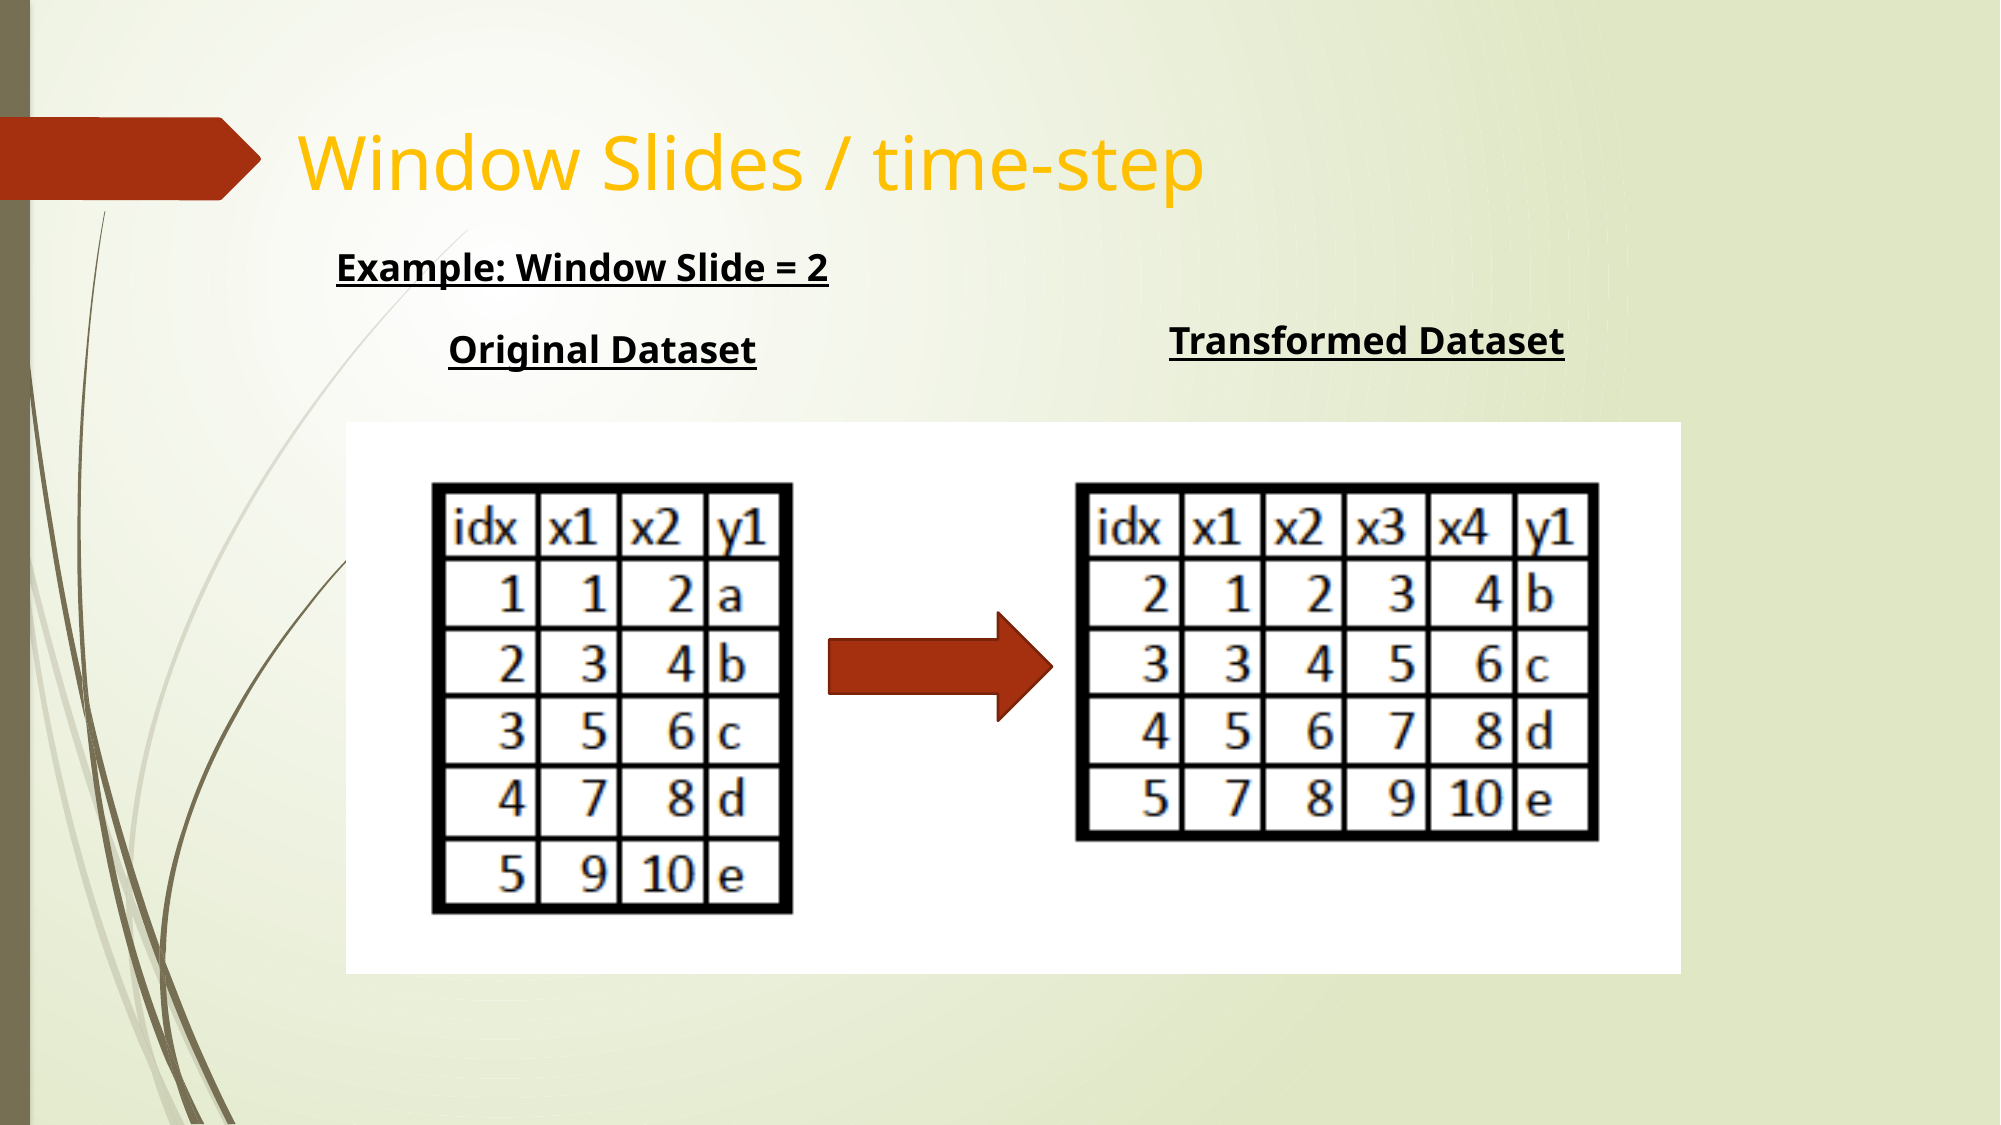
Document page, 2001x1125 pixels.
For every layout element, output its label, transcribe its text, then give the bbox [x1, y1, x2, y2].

text_box Transformed Dataset [1154, 310, 1657, 370]
text_box Example: Window Slide = 2 [321, 236, 871, 297]
picture [346, 422, 1681, 974]
title Window Slides / time-step [282, 108, 1745, 215]
text_box Original Dataset [433, 318, 790, 379]
